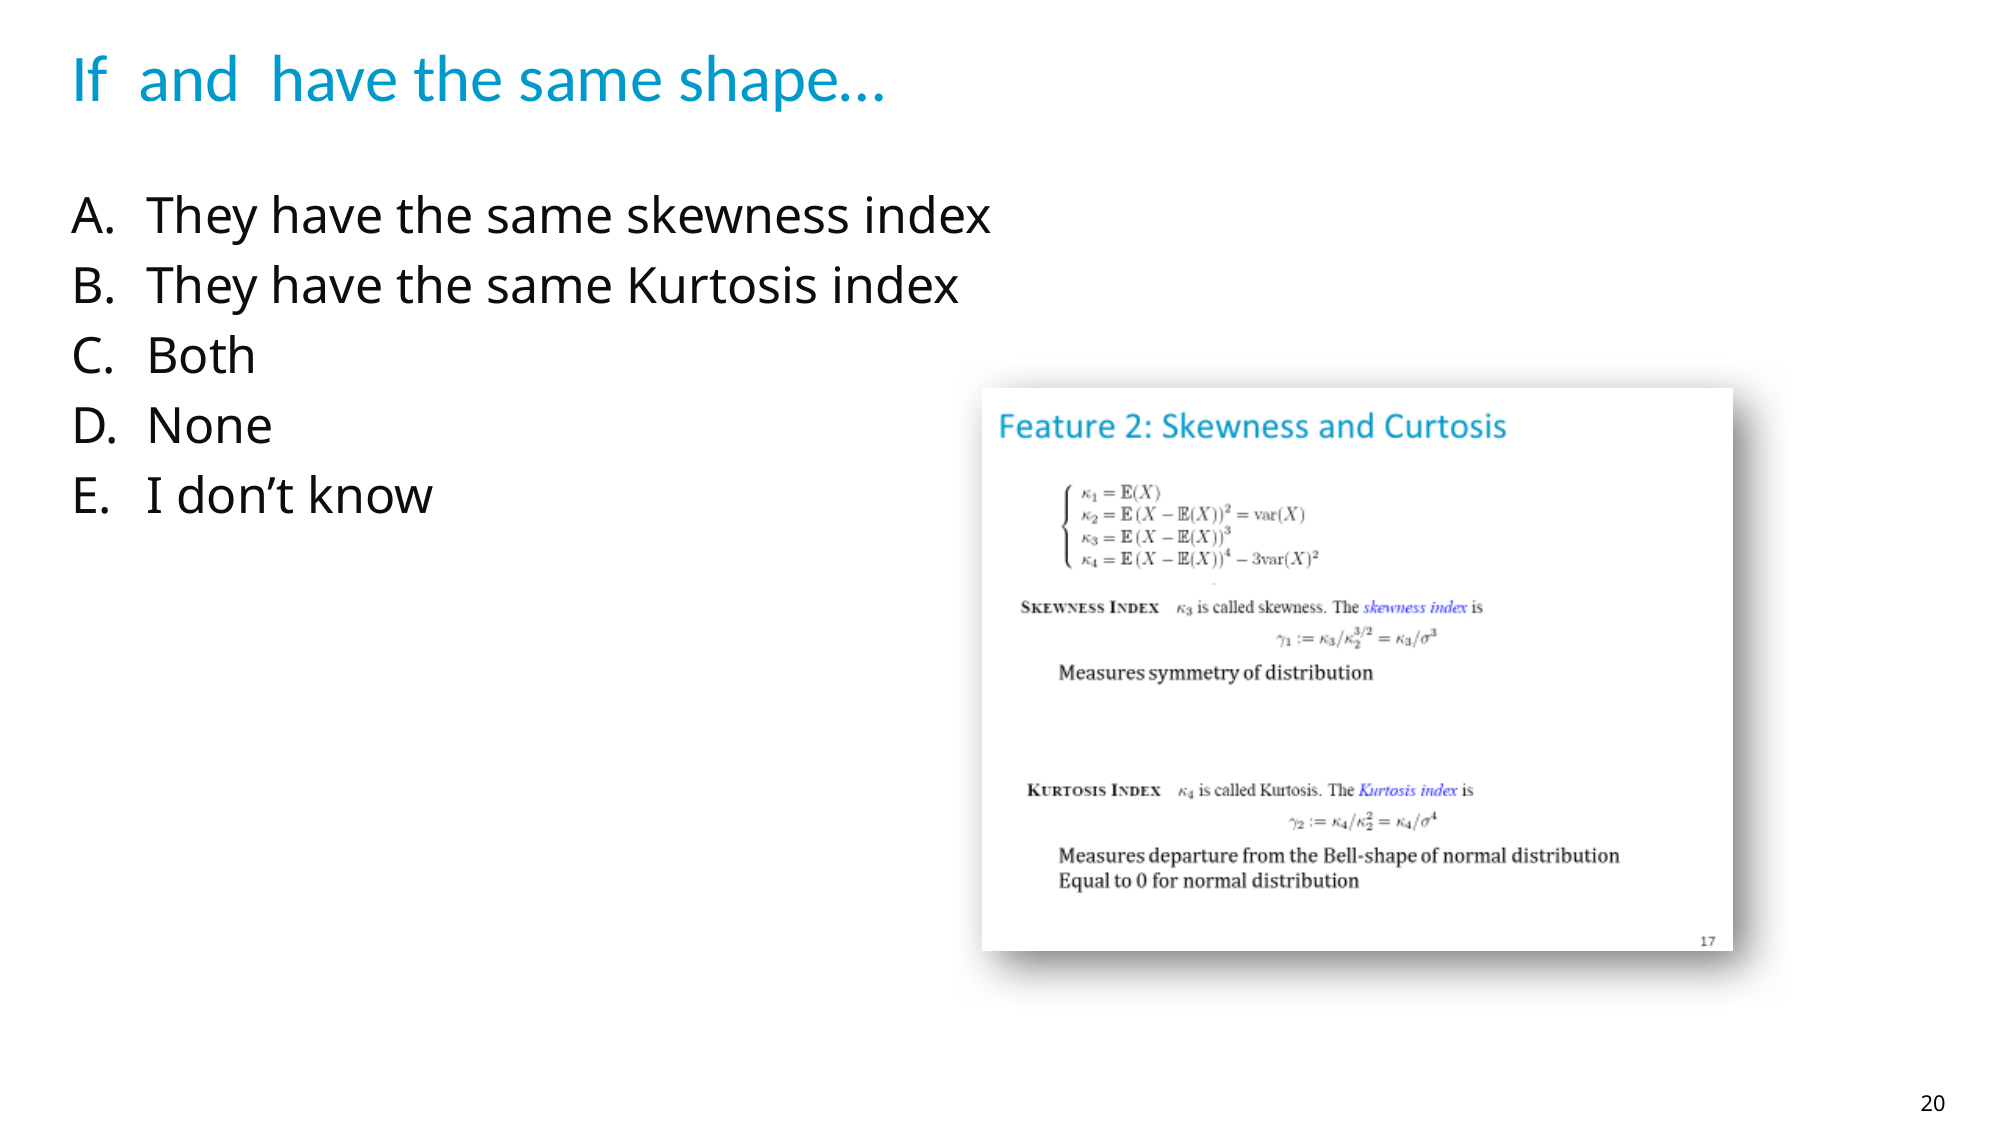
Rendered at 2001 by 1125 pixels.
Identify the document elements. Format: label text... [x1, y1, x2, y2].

list They have the same skewness index They have the same Kurtosis index Both None I don’t know [56, 175, 1604, 1110]
footer 20 [1866, 1082, 2000, 1125]
picture [981, 388, 1733, 952]
